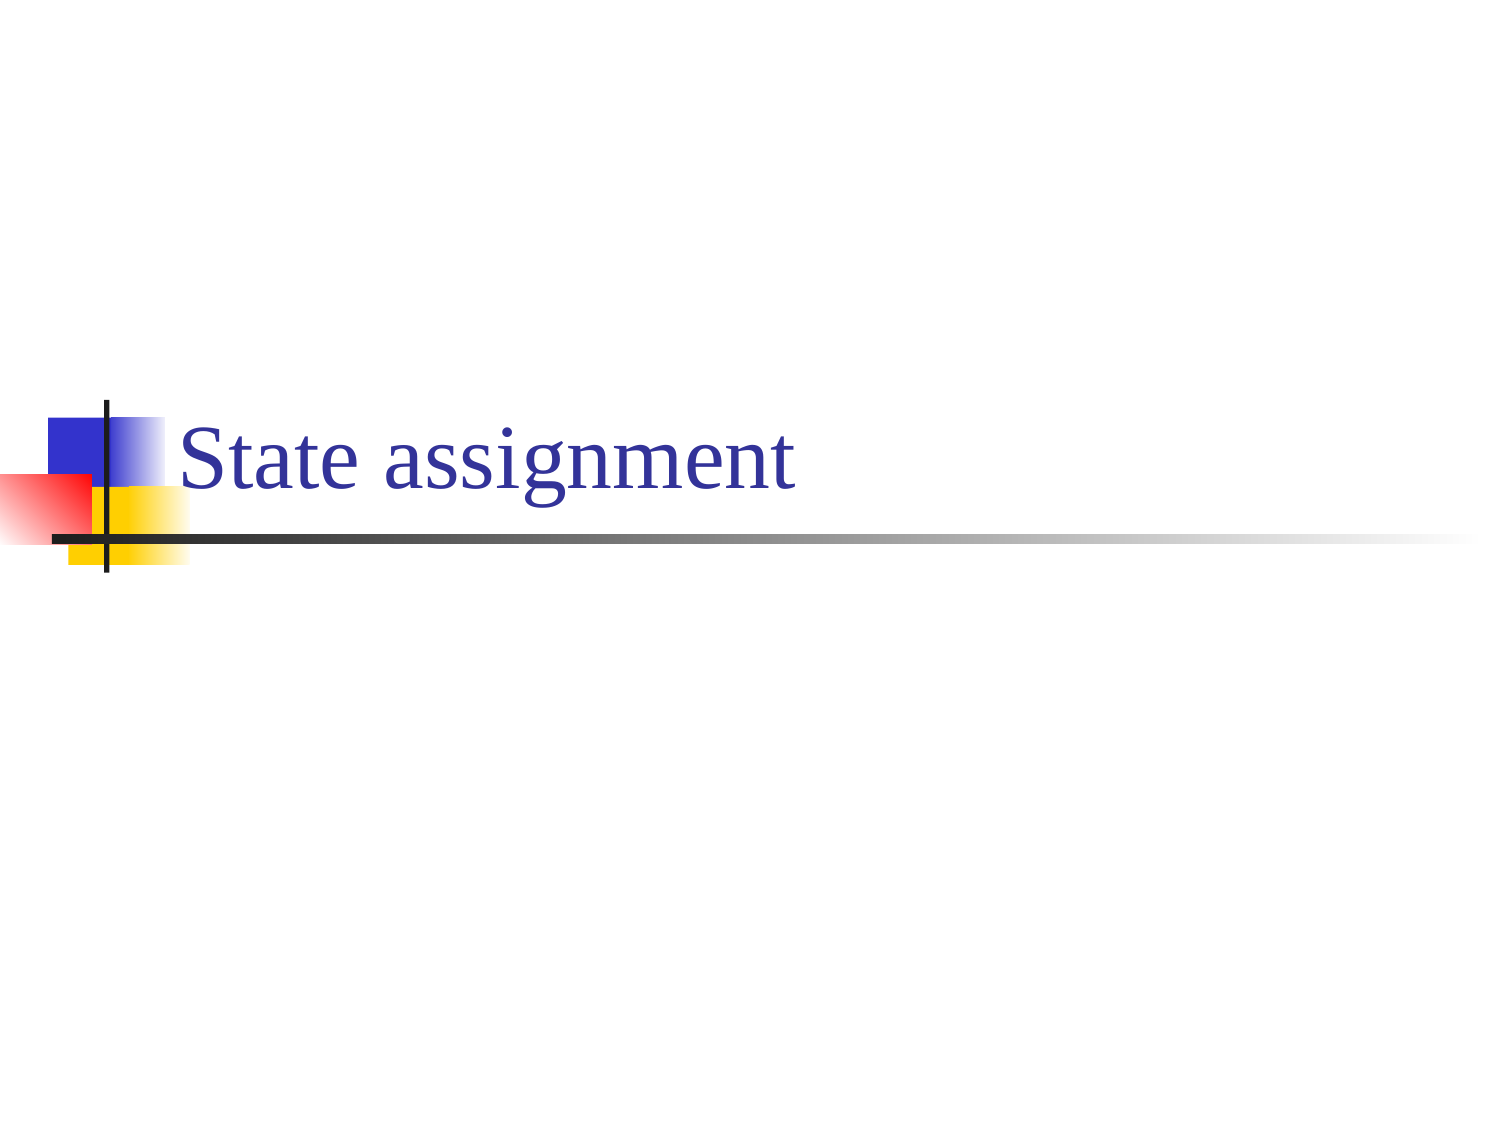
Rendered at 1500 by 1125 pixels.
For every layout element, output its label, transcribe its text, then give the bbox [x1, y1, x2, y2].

title State assignment [162, 275, 1438, 515]
